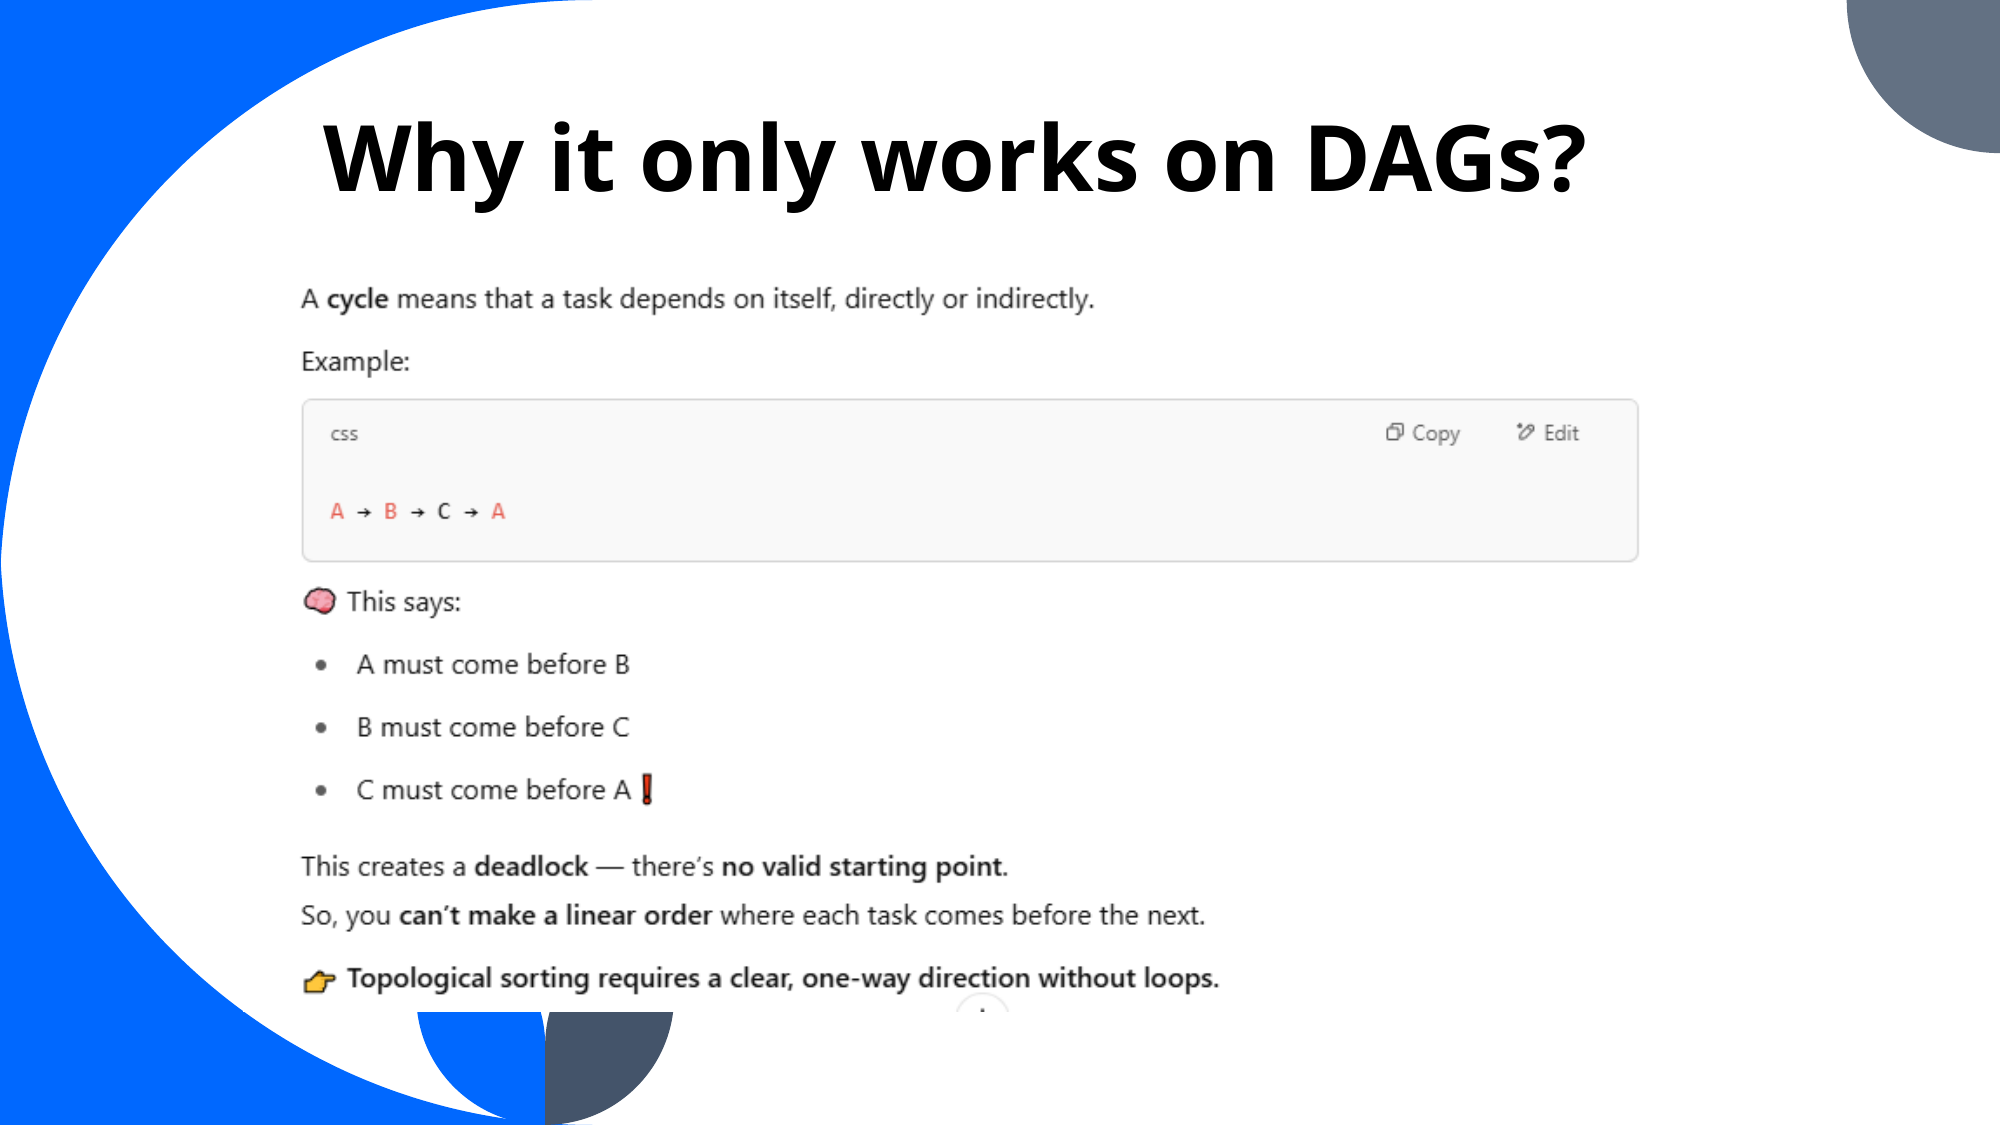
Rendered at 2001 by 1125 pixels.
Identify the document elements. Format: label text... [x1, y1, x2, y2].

title Why it only works on DAGs? [281, 97, 1630, 232]
picture [243, 284, 1782, 1012]
